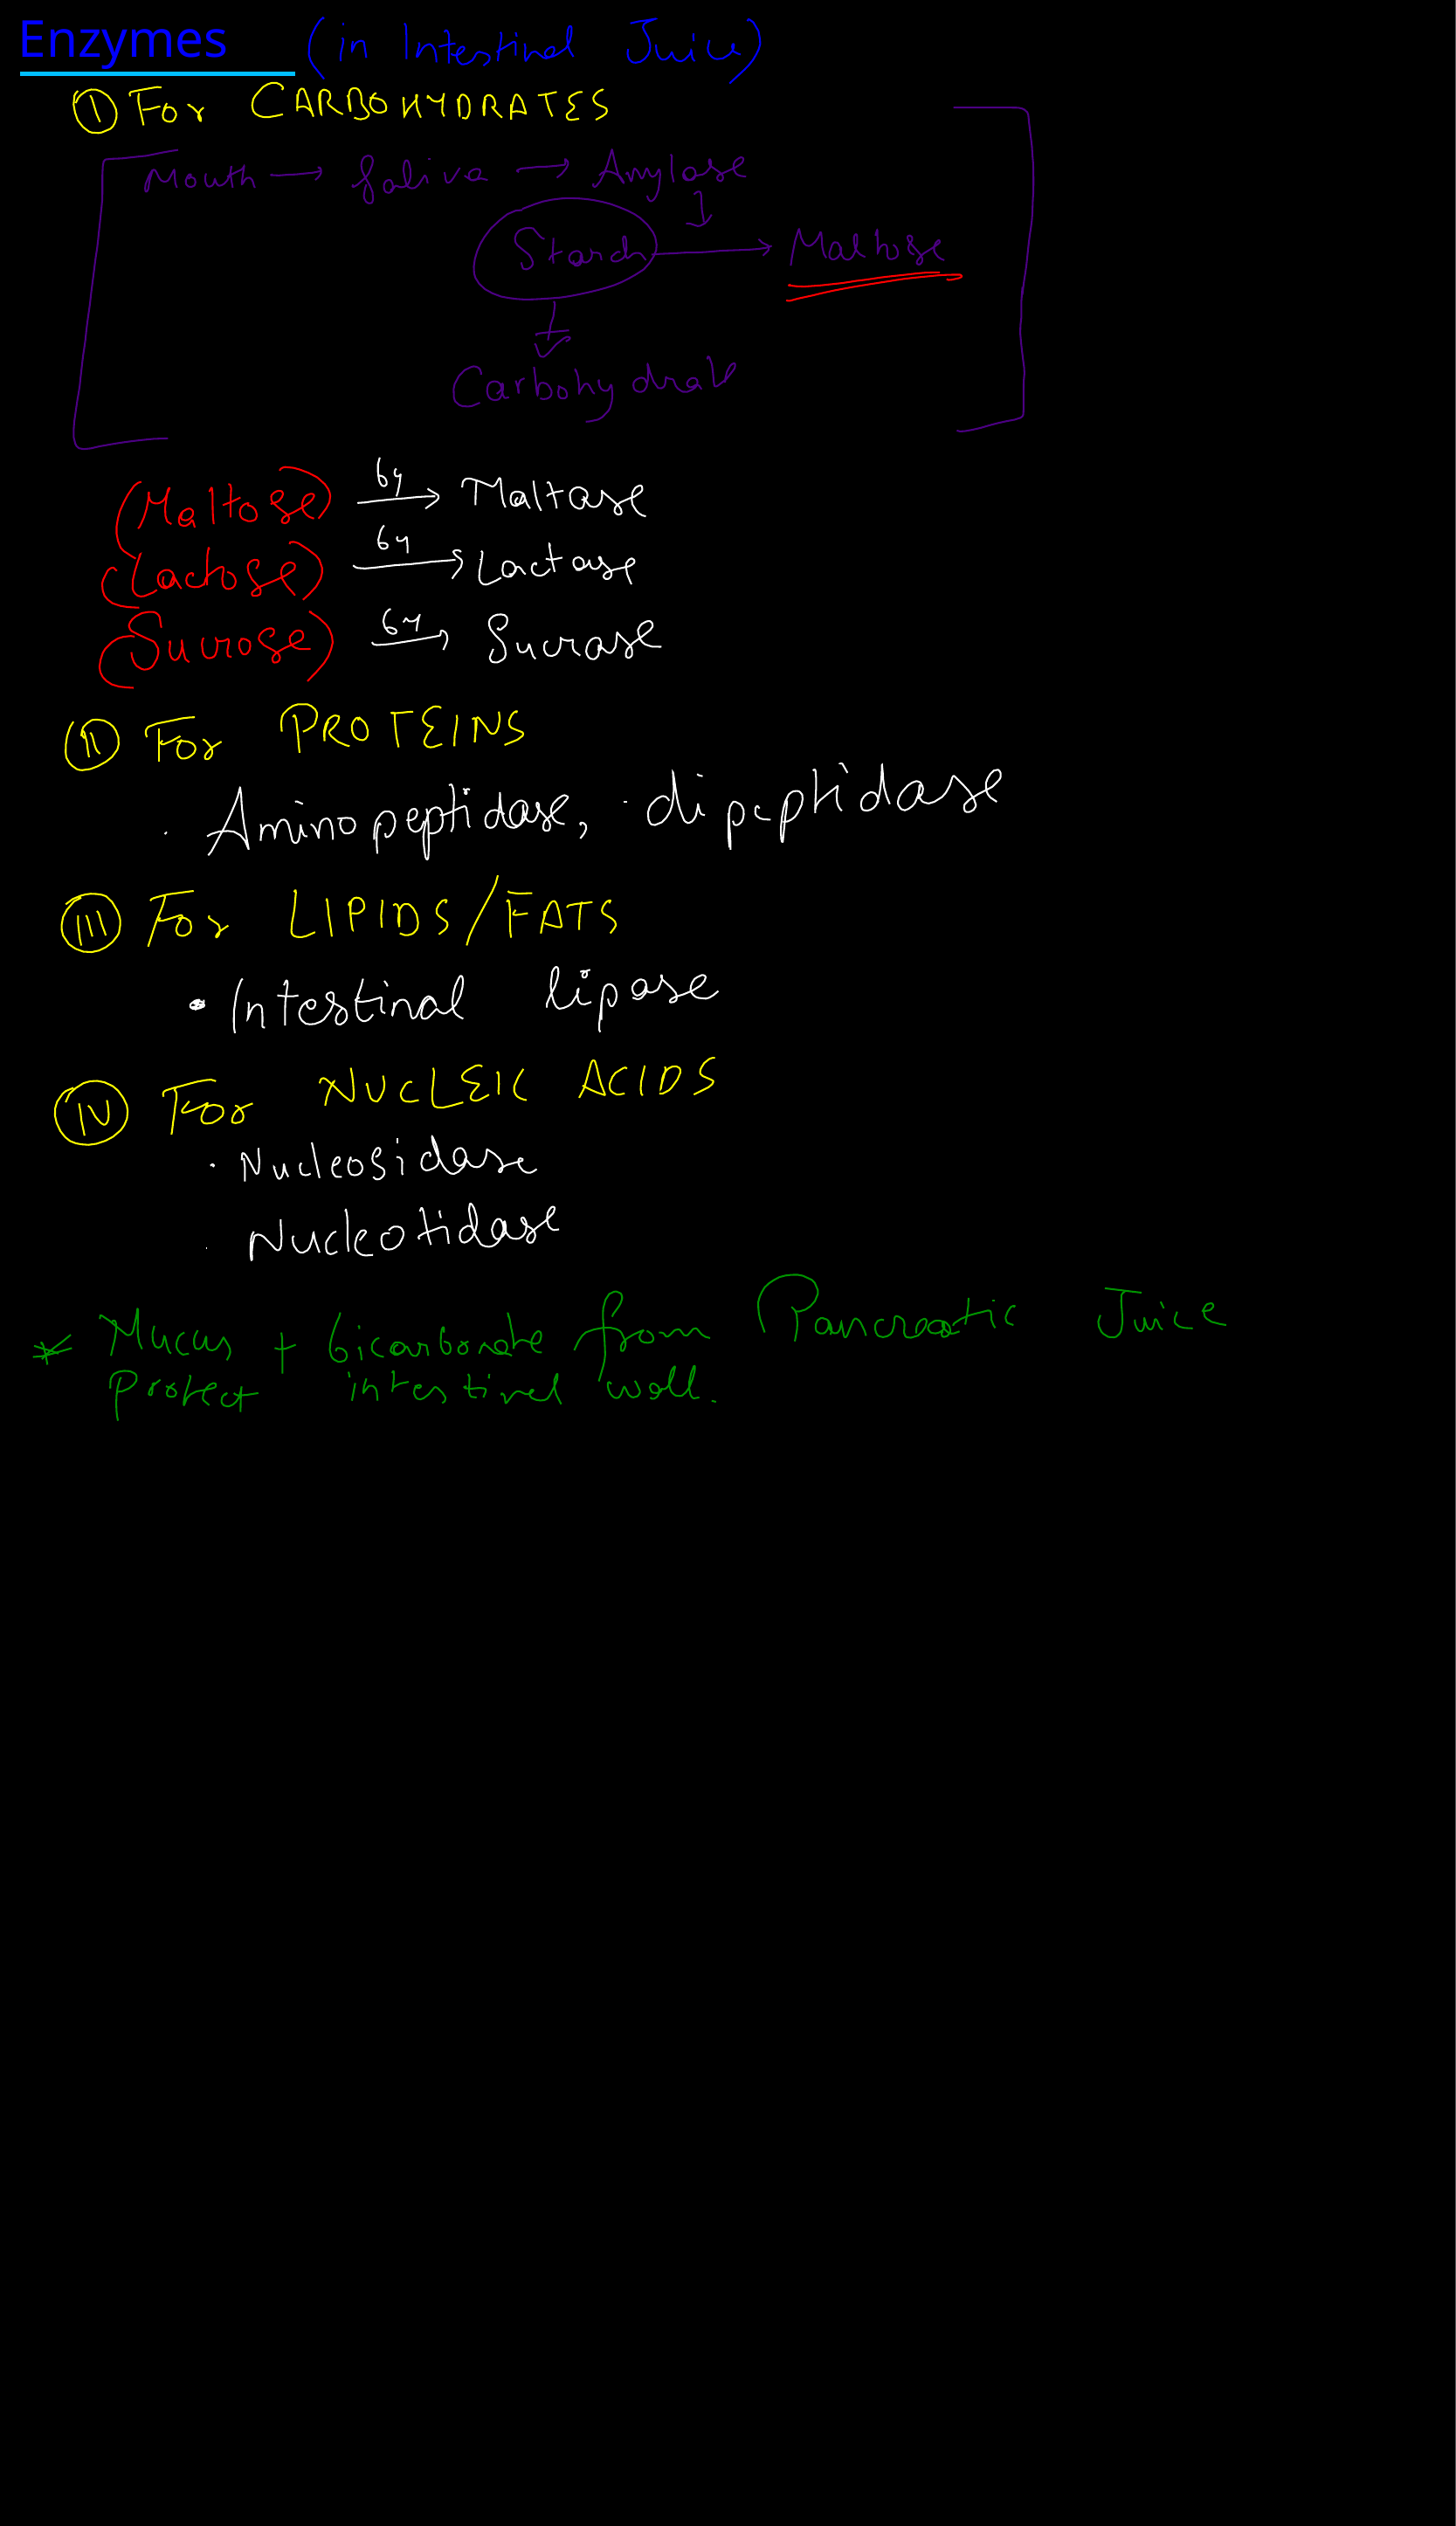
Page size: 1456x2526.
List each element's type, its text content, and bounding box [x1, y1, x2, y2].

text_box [141, 611, 279, 670]
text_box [377, 457, 408, 554]
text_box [786, 272, 963, 301]
text_box Enzymes [5, 0, 305, 74]
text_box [190, 967, 719, 1033]
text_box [207, 763, 1001, 859]
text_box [54, 1057, 715, 1145]
text_box [72, 155, 169, 450]
text_box [953, 107, 1034, 290]
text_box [61, 891, 229, 953]
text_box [141, 484, 279, 597]
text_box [145, 149, 945, 422]
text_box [205, 1203, 560, 1260]
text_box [210, 1136, 537, 1182]
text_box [291, 875, 617, 946]
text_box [110, 1365, 716, 1421]
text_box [992, 1287, 1226, 1338]
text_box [357, 478, 646, 579]
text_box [279, 466, 333, 681]
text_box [383, 609, 420, 634]
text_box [66, 704, 523, 770]
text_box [371, 614, 662, 663]
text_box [32, 1274, 996, 1382]
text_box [73, 82, 607, 134]
text_box [956, 286, 1025, 432]
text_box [479, 543, 635, 585]
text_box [308, 17, 761, 84]
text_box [99, 481, 141, 688]
